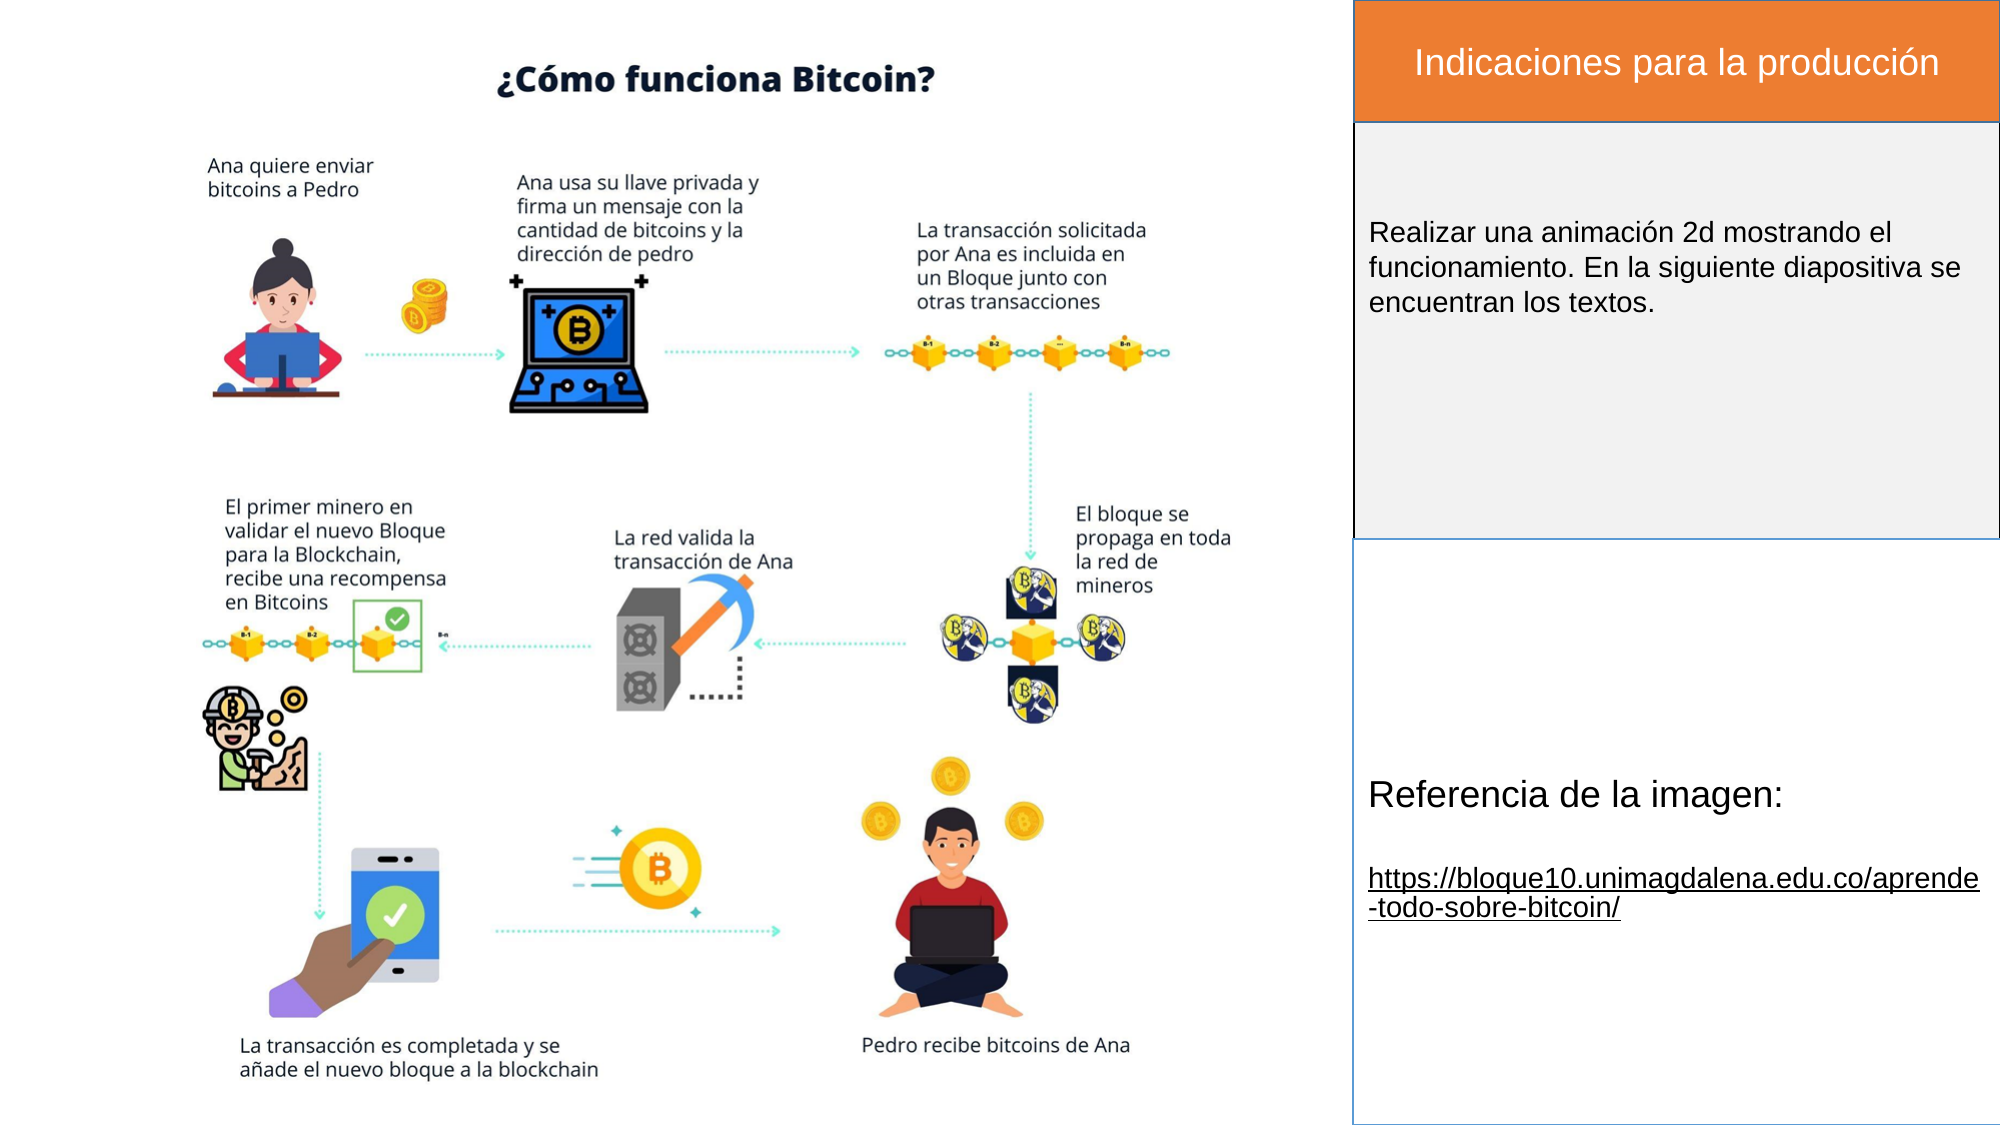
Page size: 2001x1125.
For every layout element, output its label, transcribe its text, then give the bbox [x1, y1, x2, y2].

text_box Referencia de la imagen: https://bloque10.unimagdalena.edu.co/aprende-todo-sobre-bitcoin/ [1353, 538, 2000, 1125]
text_box Realizar una animación 2d mostrando el funcionamiento. En la siguiente diapositiva se encuentran los textos. [1353, 206, 2000, 538]
text_box [1353, 122, 2000, 206]
text_box Indicaciones para la producción [1353, 0, 2000, 122]
picture [196, 32, 1237, 1115]
